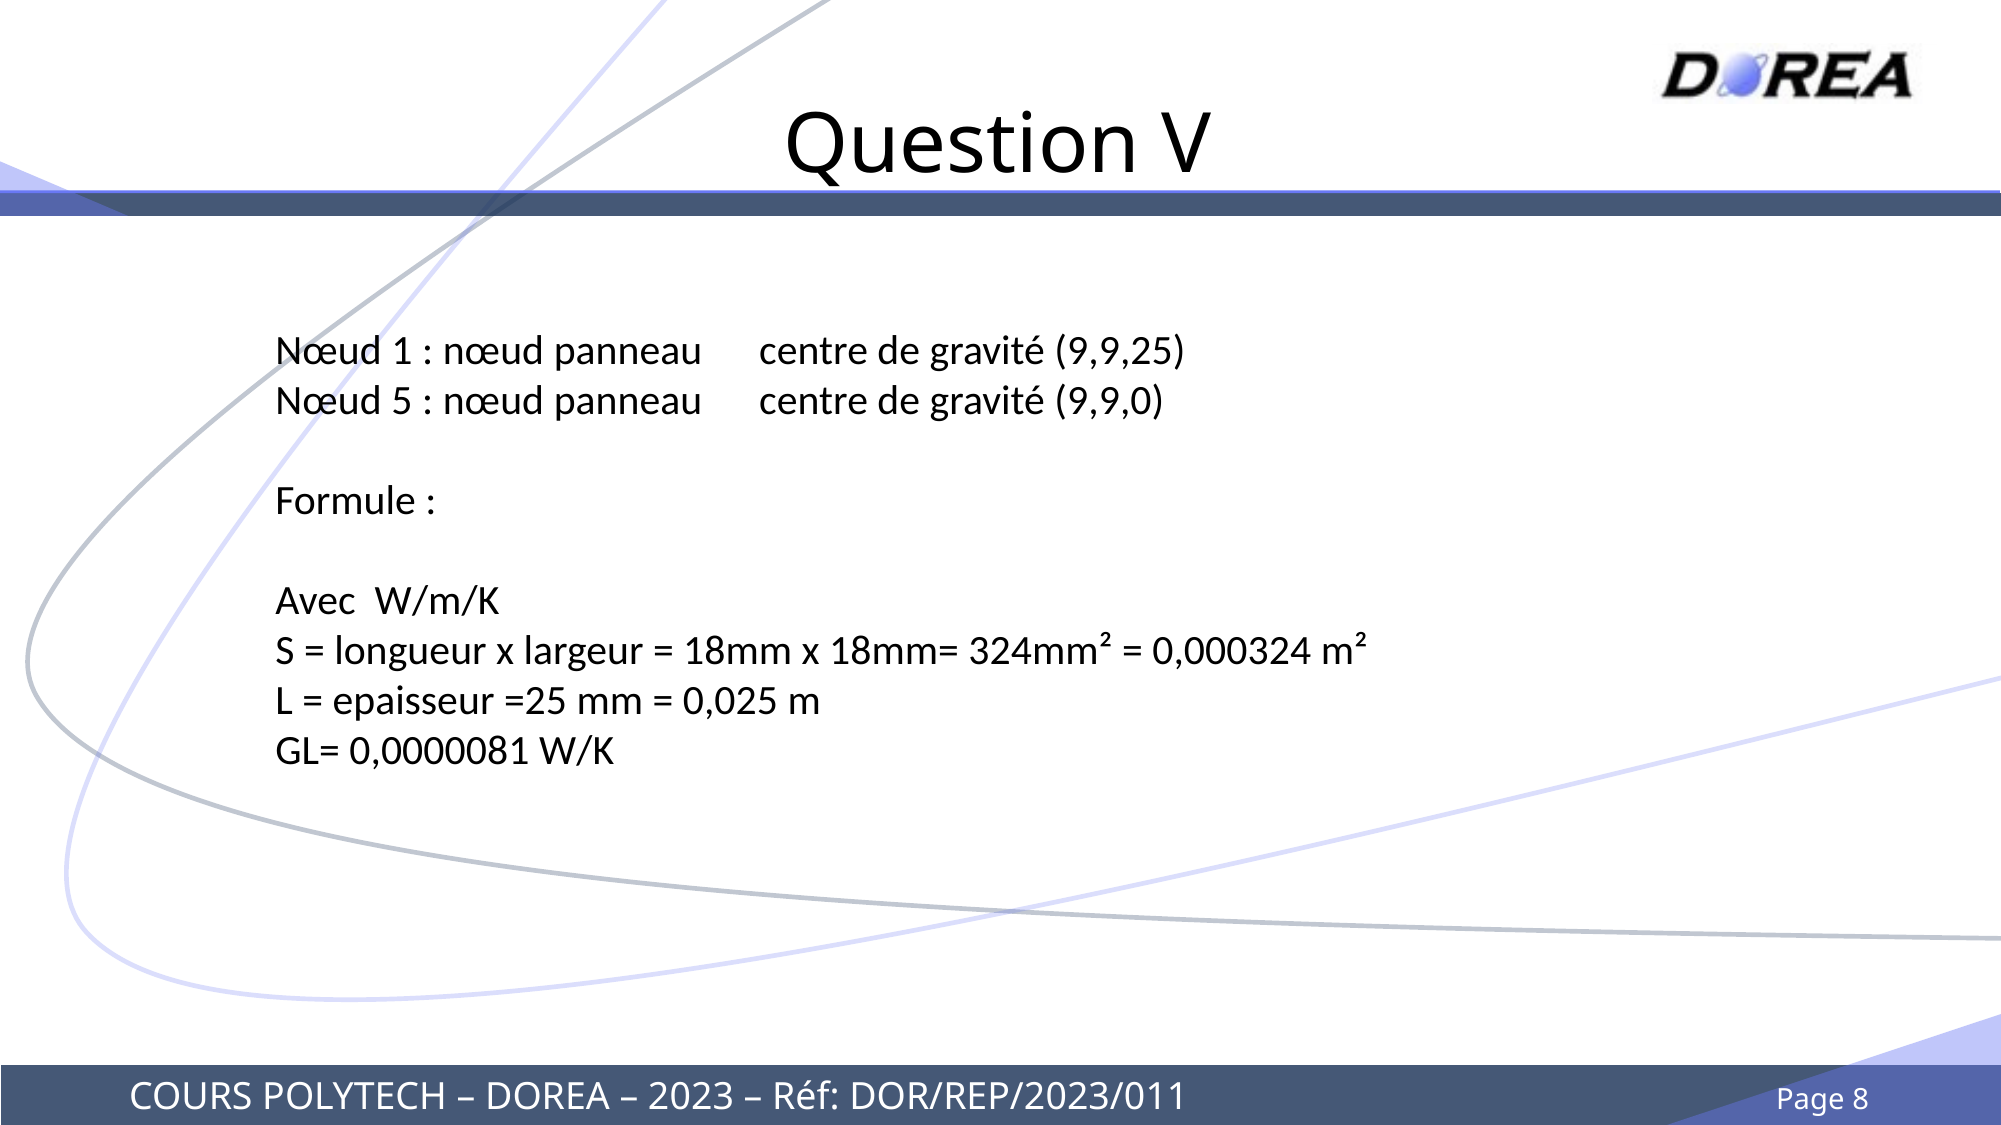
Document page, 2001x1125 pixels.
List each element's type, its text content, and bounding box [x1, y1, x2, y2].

title Question V [60, 36, 1958, 254]
